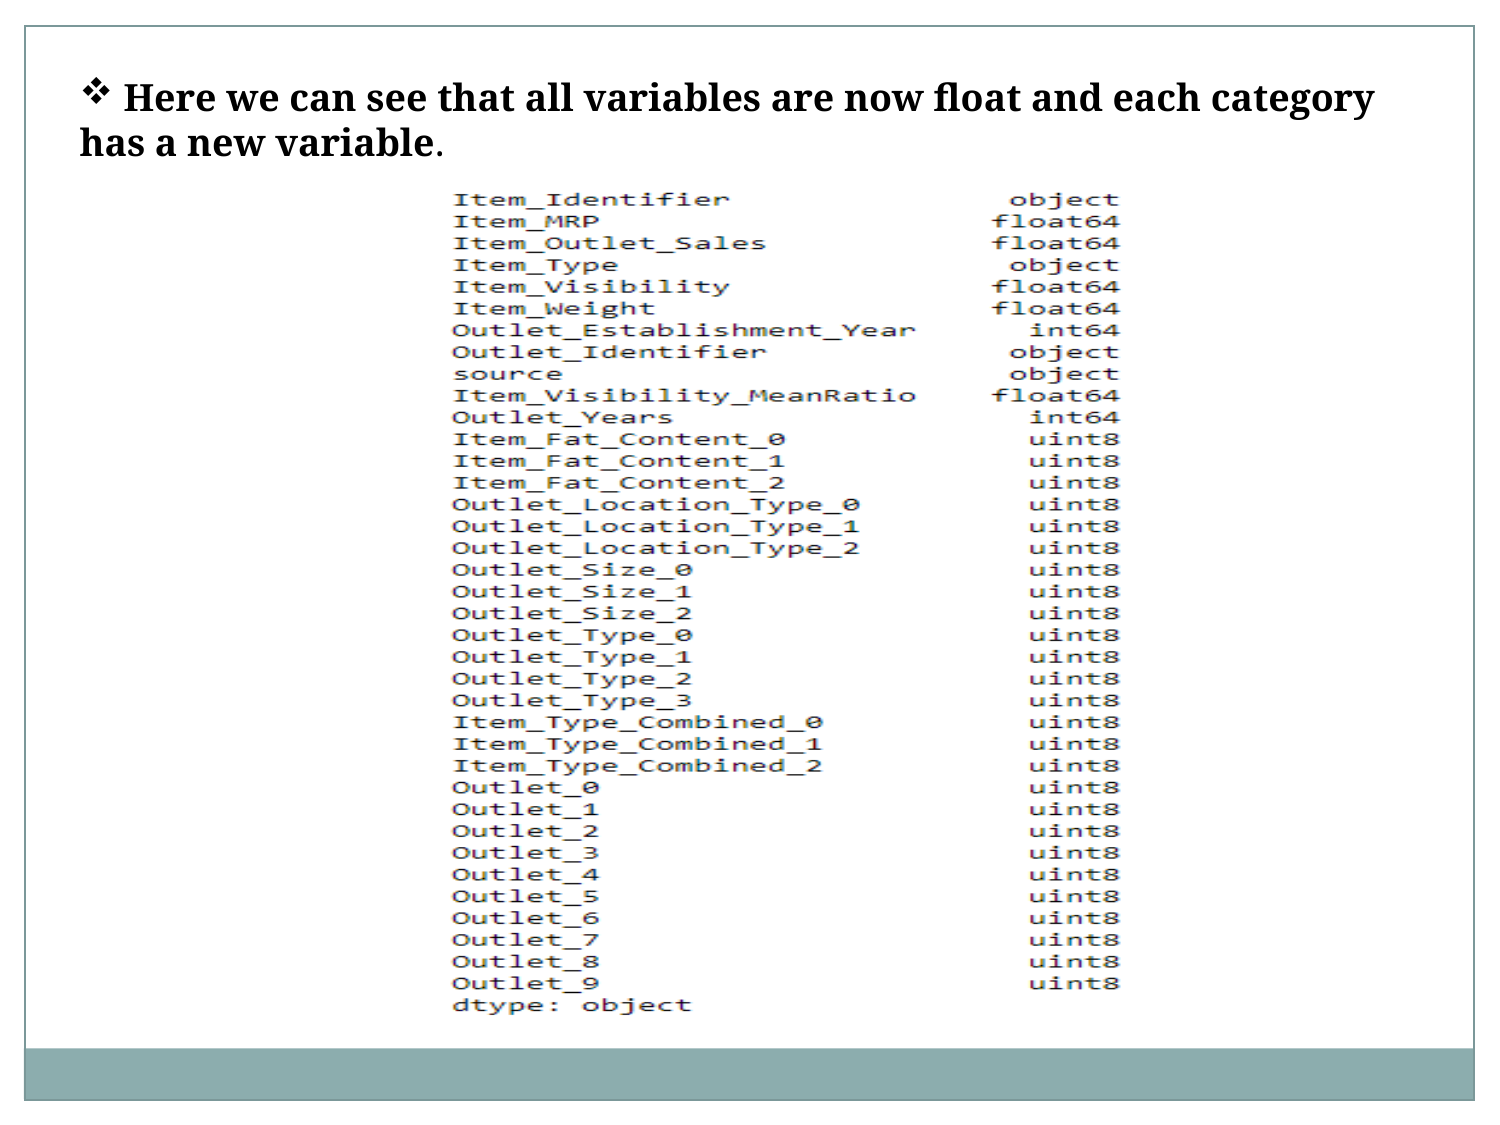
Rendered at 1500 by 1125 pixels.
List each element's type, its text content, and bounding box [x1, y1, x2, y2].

picture [442, 184, 1129, 1024]
text_box Here we can see that all variables are now float and each category has a new variable. [64, 66, 1447, 172]
